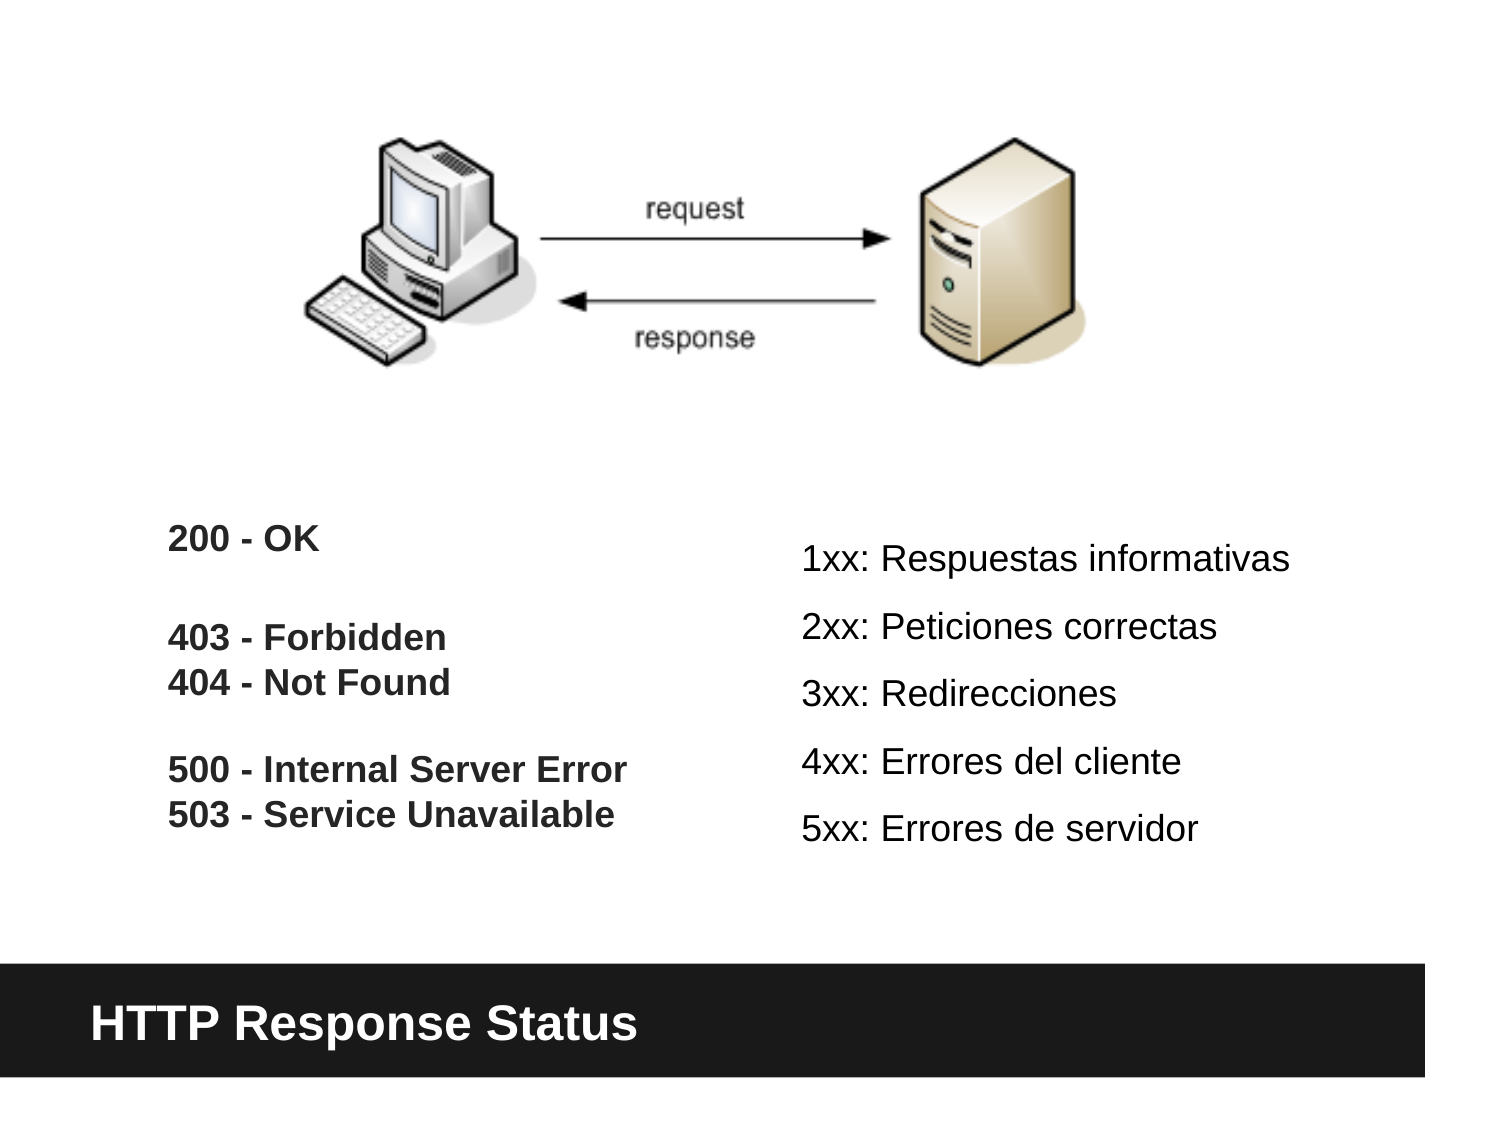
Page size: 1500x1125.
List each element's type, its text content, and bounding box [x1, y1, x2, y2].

text_box 500 - Internal Server Error 503 - Service Unavailable [152, 737, 710, 870]
text_box 200 - OK [152, 457, 391, 578]
picture [278, 136, 1087, 386]
text_box 403 - Forbidden 404 - Not Found [152, 578, 710, 737]
text_box 1xx: Respuestas informativas 2xx: Peticiones correctas 3xx: Redirecciones 4xx: Errores del cliente 5xx: Errores de servidor [786, 496, 1356, 856]
list HTTP Response Status [75, 963, 1425, 1078]
